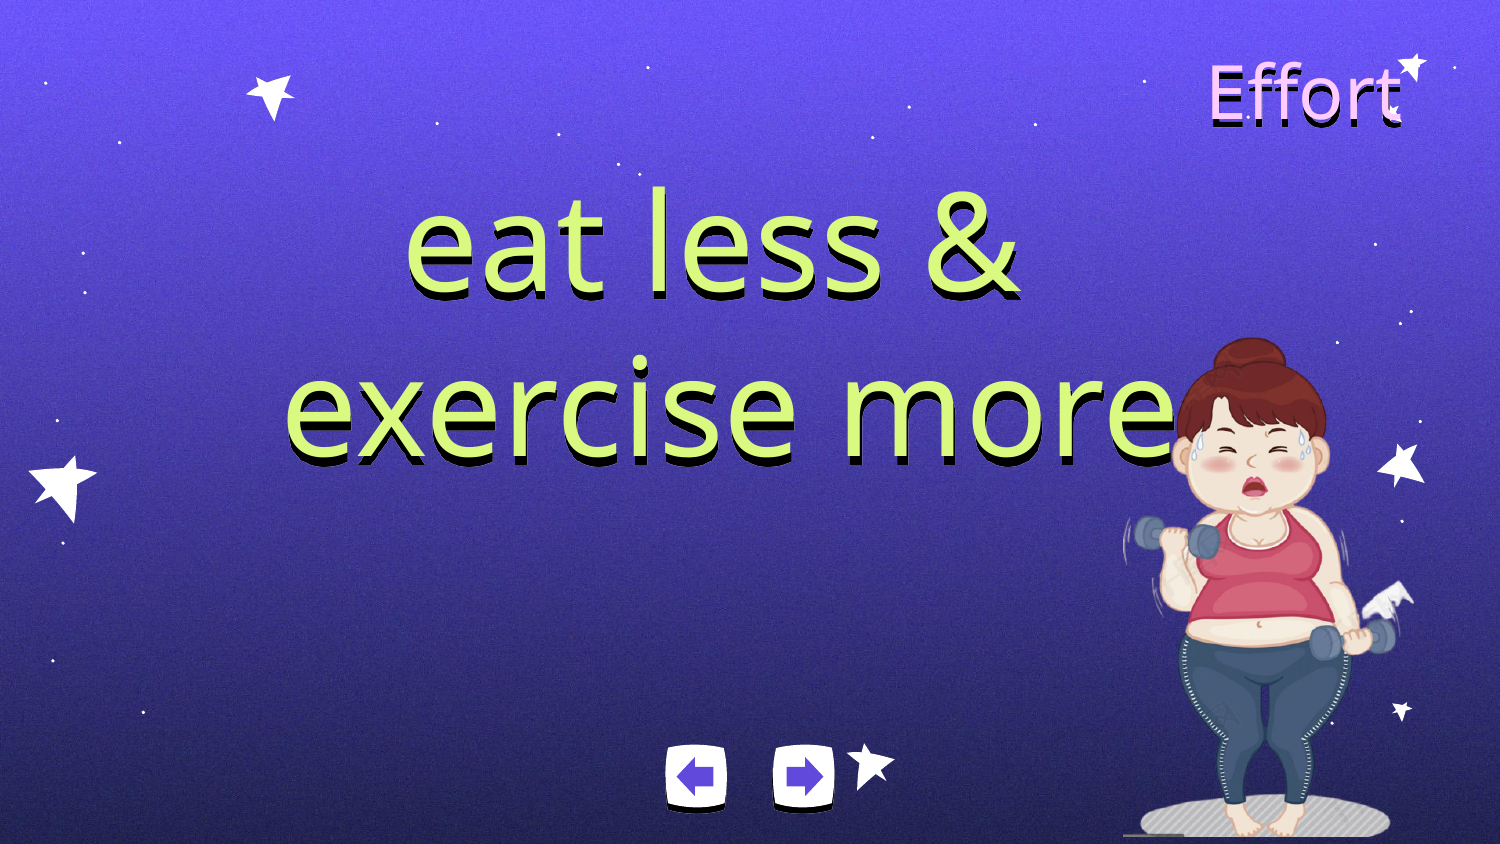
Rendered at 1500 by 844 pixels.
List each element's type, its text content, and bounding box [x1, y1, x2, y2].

text_box Effort [1108, 36, 1500, 142]
text_box [676, 756, 714, 797]
text_box [772, 744, 835, 808]
picture [0, 0, 1500, 844]
text_box [786, 756, 824, 797]
text_box [665, 744, 727, 808]
title eat less & exercise more [106, 157, 1355, 481]
